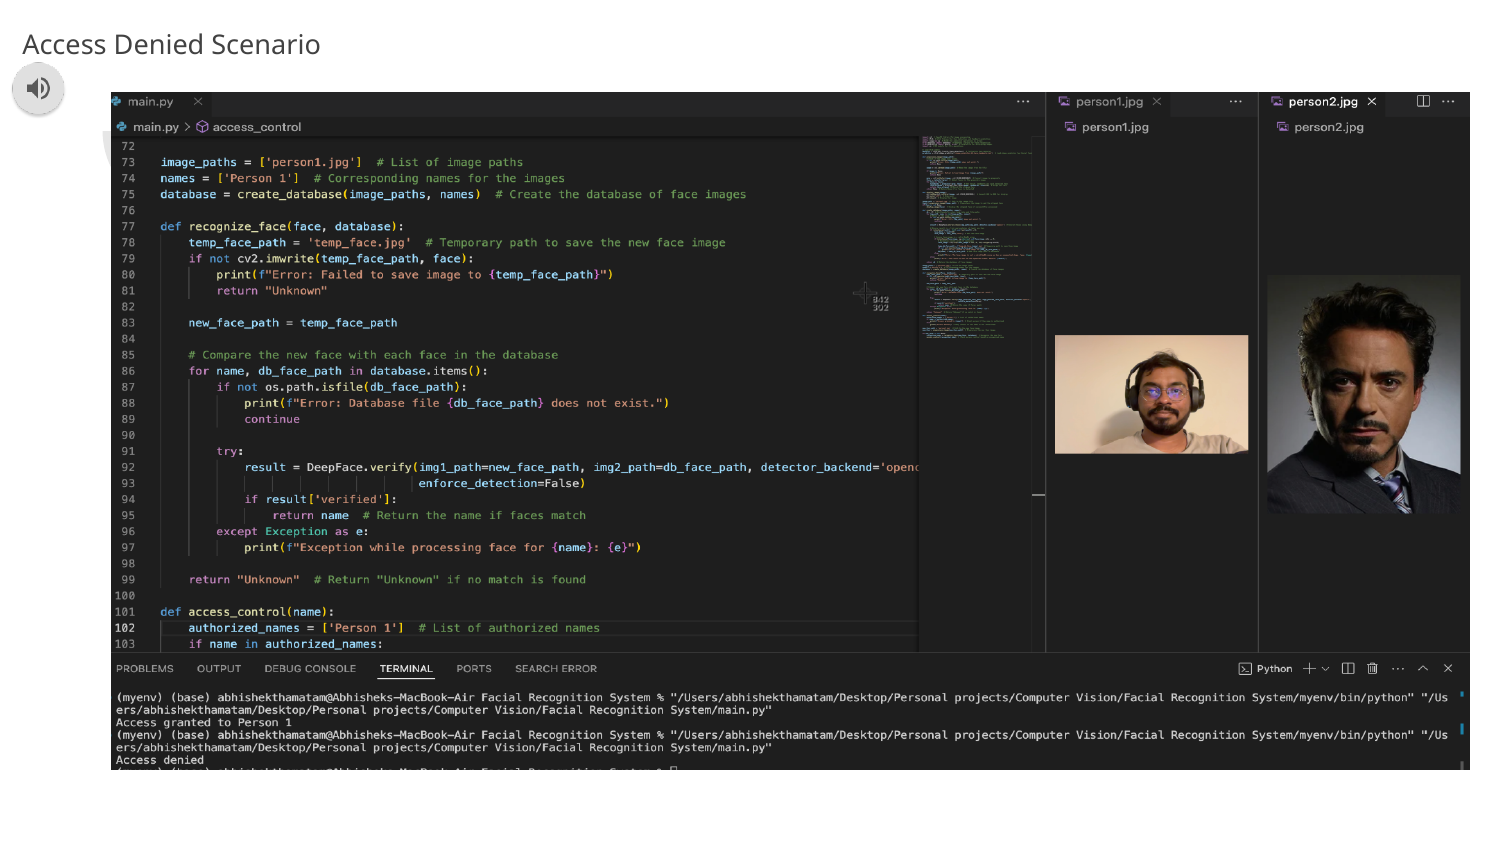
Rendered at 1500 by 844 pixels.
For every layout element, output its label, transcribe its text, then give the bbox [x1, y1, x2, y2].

list Access Denied Scenario [7, 12, 1161, 430]
picture [7, 57, 69, 120]
picture [110, 91, 1470, 770]
